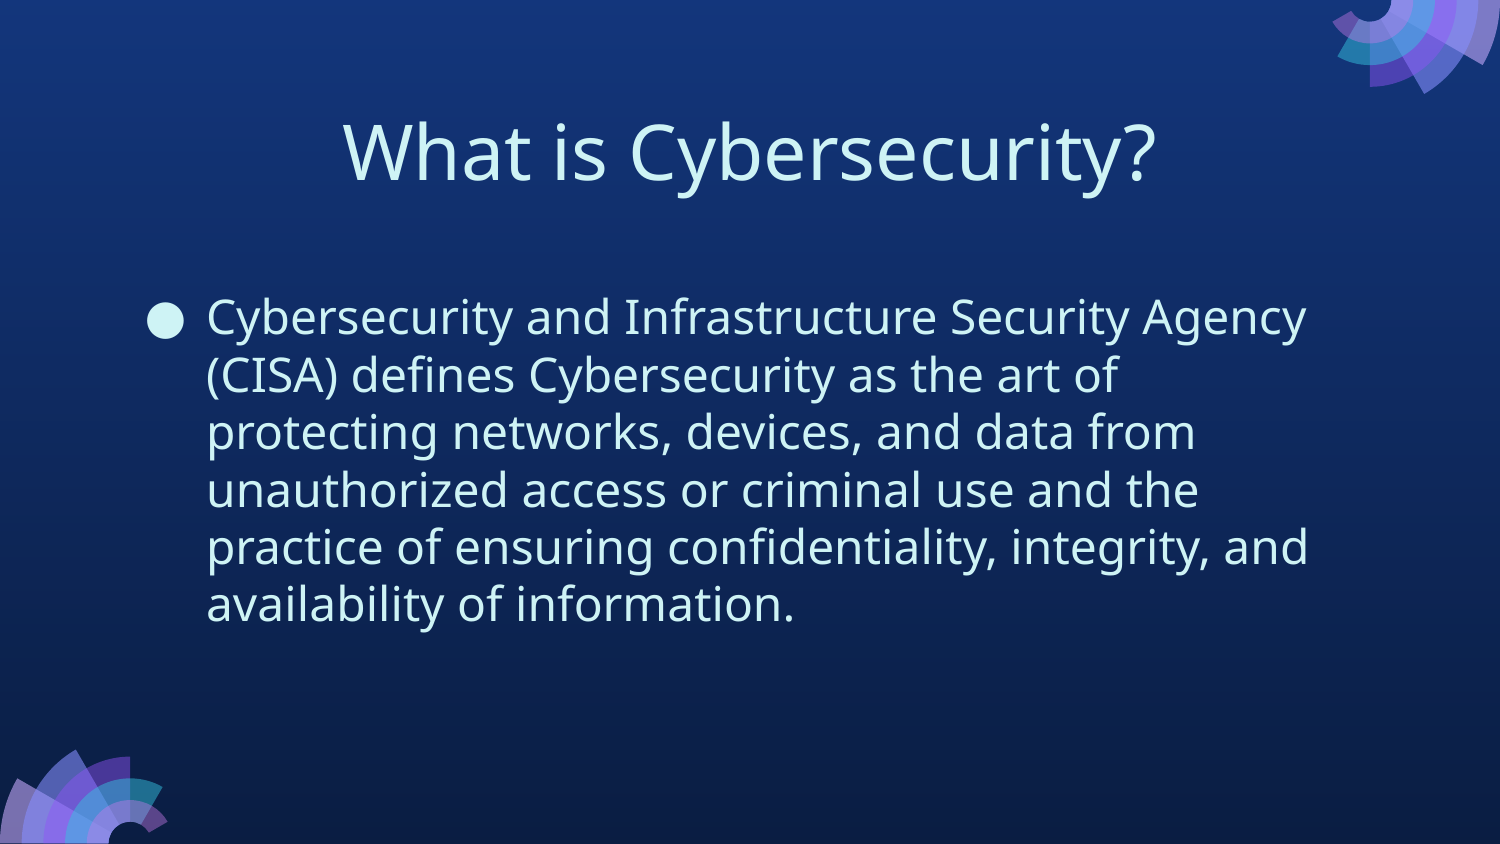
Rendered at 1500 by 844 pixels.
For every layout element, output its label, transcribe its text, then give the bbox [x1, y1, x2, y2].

list Cybersecurity and Infrastructure Security Agency (CISA) defines Cybersecurity as the art of protecting networks, devices, and data from unauthorized access or criminal use and the practice of ensuring confidentiality, integrity, and availability of information. [41, 271, 1375, 606]
title What is Cybersecurity? [118, 88, 1382, 183]
